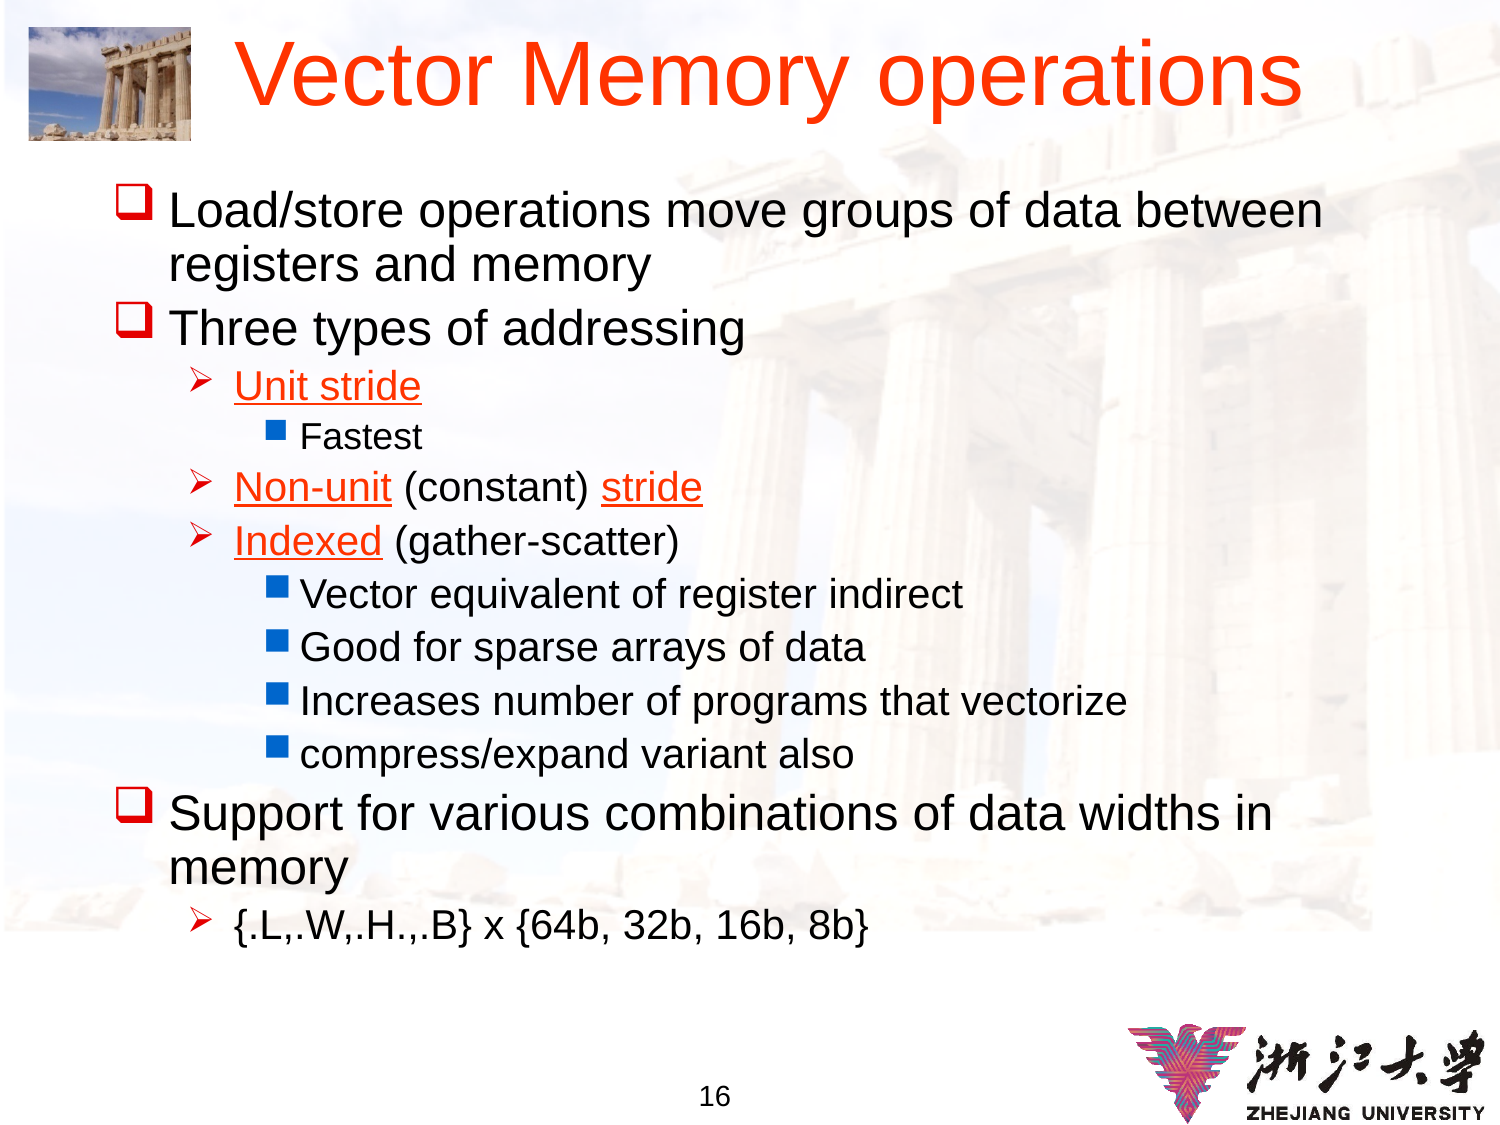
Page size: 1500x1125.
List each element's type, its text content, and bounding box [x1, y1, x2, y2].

title Vector Memory operations [219, 0, 1469, 138]
picture [0, 0, 1500, 1125]
list Load/store operations move groups of data between registers and memory Three types of addressing Unit stride Fastest Non-unit (constant) stride Indexed (gather-scatter) Vector equivalent of register indirect Good for sparse arrays of data Increases number of programs that vectorize compress/expand variant also Support for various combinations of data widths in memory {.L,.W,.H.,.B} x {64b, 32b, 16b, 8b} [97, 177, 1409, 1040]
